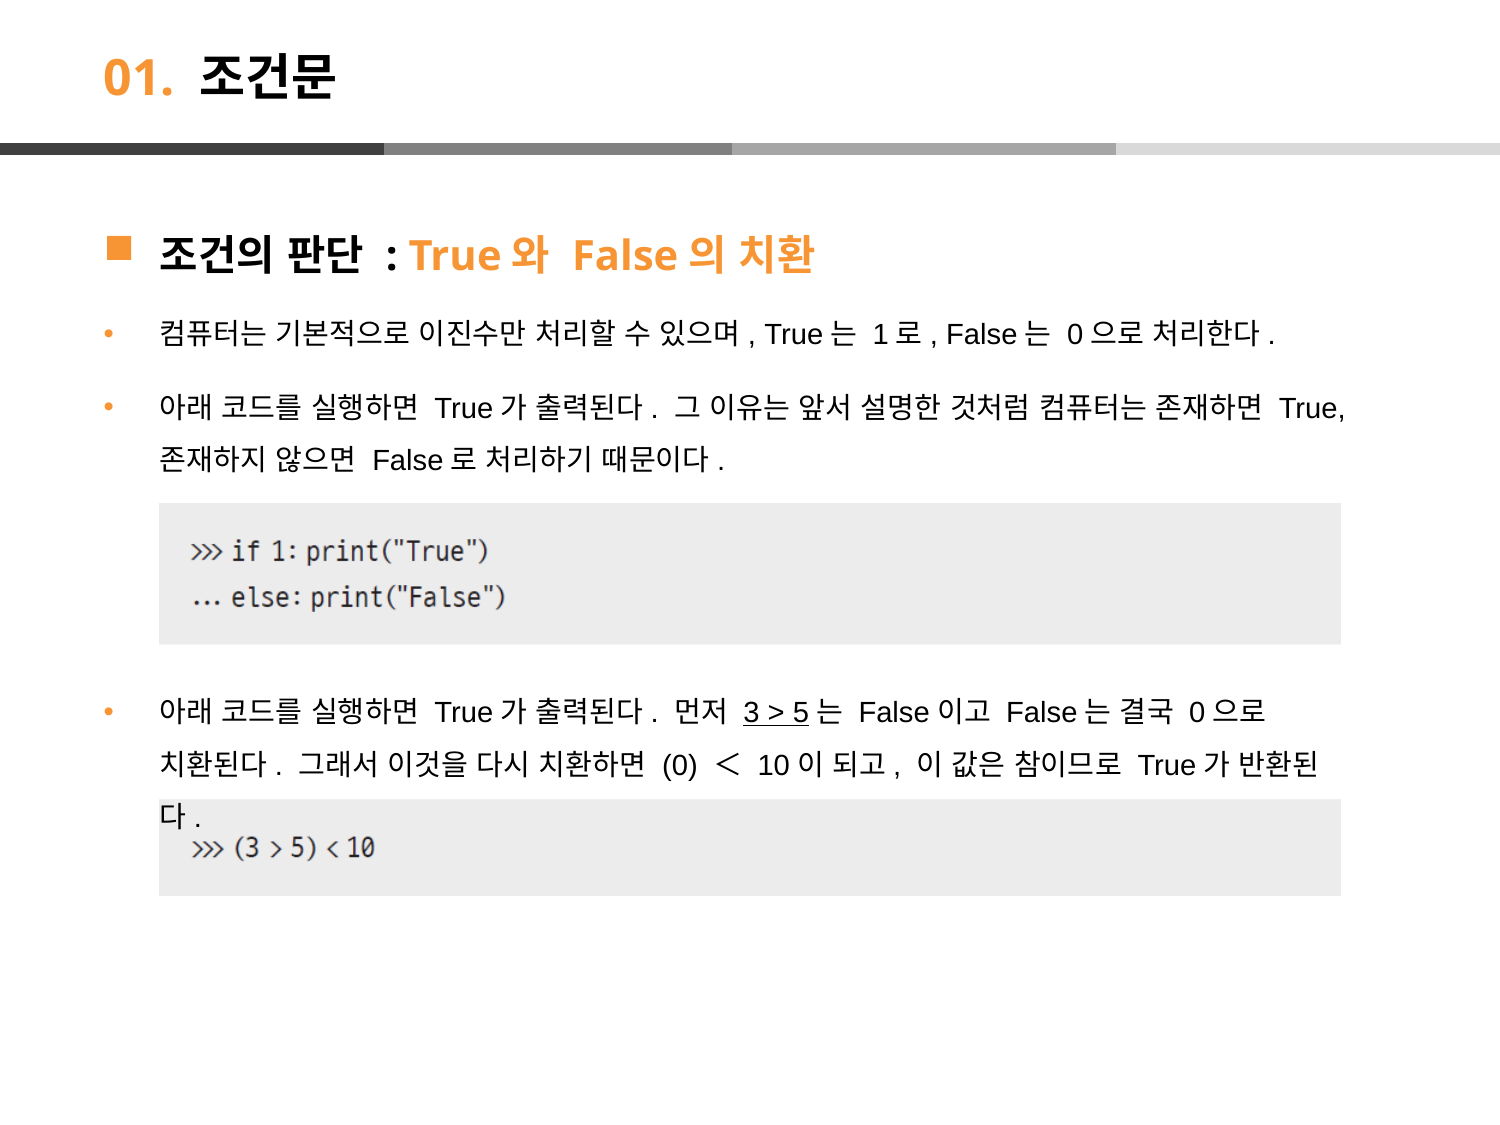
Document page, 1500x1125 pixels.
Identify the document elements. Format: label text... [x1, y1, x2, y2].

list 조건의 판단 : True와 False의 치환 [88, 196, 1436, 291]
picture [159, 798, 1341, 896]
title 01. 조건문 [88, 30, 1211, 121]
text_box 컴퓨터는 기본적으로 이진수만 처리할 수 있으며, True는 1로, False는 0으로 처리한다. 아래 코드를 실행하면 True가 출력된다. 그 이유는 앞서 설명한 것처럼 컴퓨터는 존재하면 True, 존재하지 않으면 False로 처리하기 때문이다. [88, 290, 1365, 504]
text_box 아래 코드를 실행하면 True가 출력된다. 먼저 3 > 5는 False이고 False는 결국 0으로 치환된다. 그래서 이것을 다시 치환하면 (0) ＜ 10이 되고, 이 값은 참이므로 True가 반환된다. [88, 668, 1365, 799]
picture [159, 503, 1341, 647]
